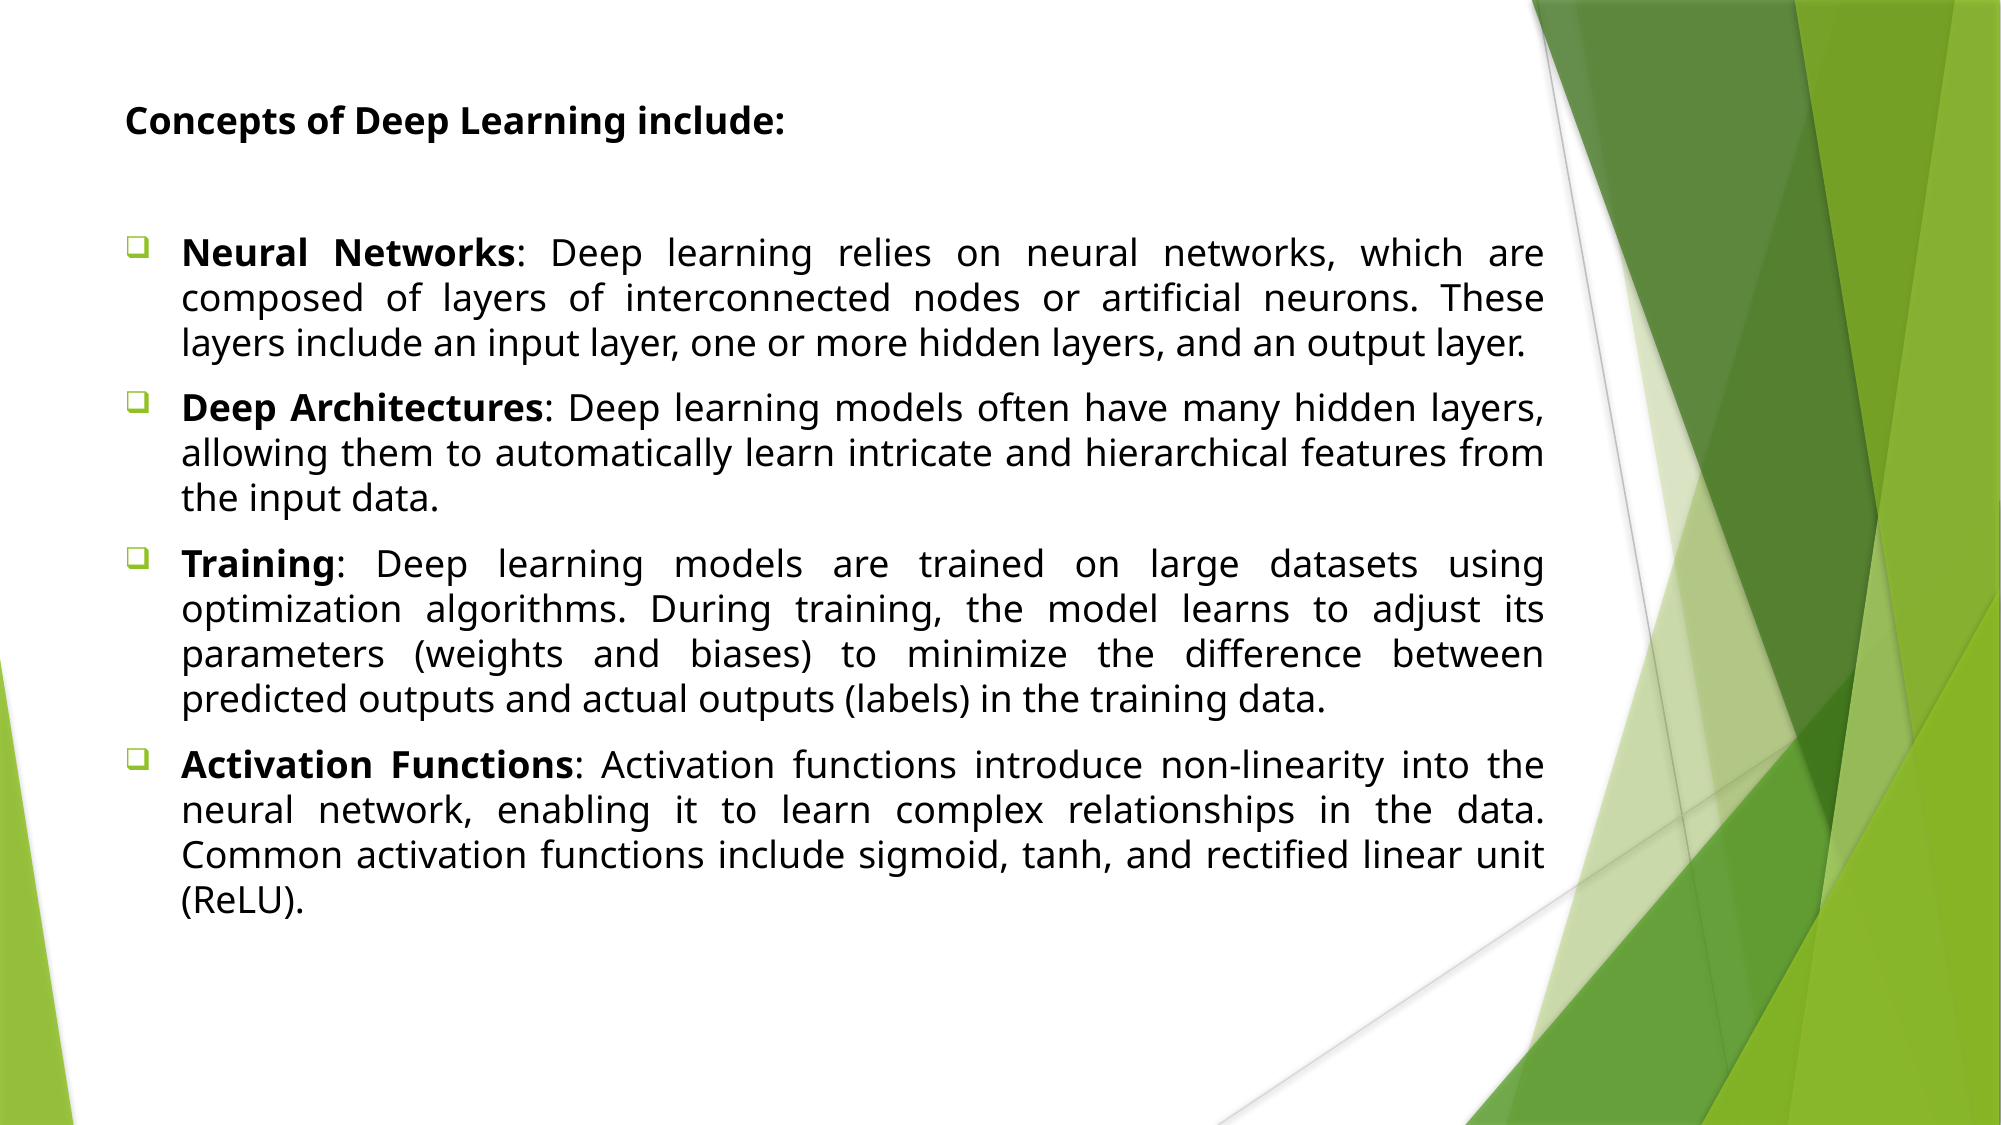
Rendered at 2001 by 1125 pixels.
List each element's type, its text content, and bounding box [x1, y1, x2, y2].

list Concepts of Deep Learning include: Neural Networks: Deep learning relies on neural networks, which are composed of layers of interconnected nodes or artificial neurons. These layers include an input layer, one or more hidden layers, and an output layer. Deep Architectures: Deep learning models often have many hidden layers, allowing them to automatically learn intricate and hierarchical features from the input data. Training: Deep learning models are trained on large datasets using optimization algorithms. During training, the model learns to adjust its parameters (weights and biases) to minimize the difference between predicted outputs and actual outputs (labels) in the training data. Activation Functions: Activation functions introduce non-linearity into the neural network, enabling it to learn complex relationships in the data. Common activation functions include sigmoid, tanh, and rectified linear unit (ReLU). [109, 89, 1562, 1071]
